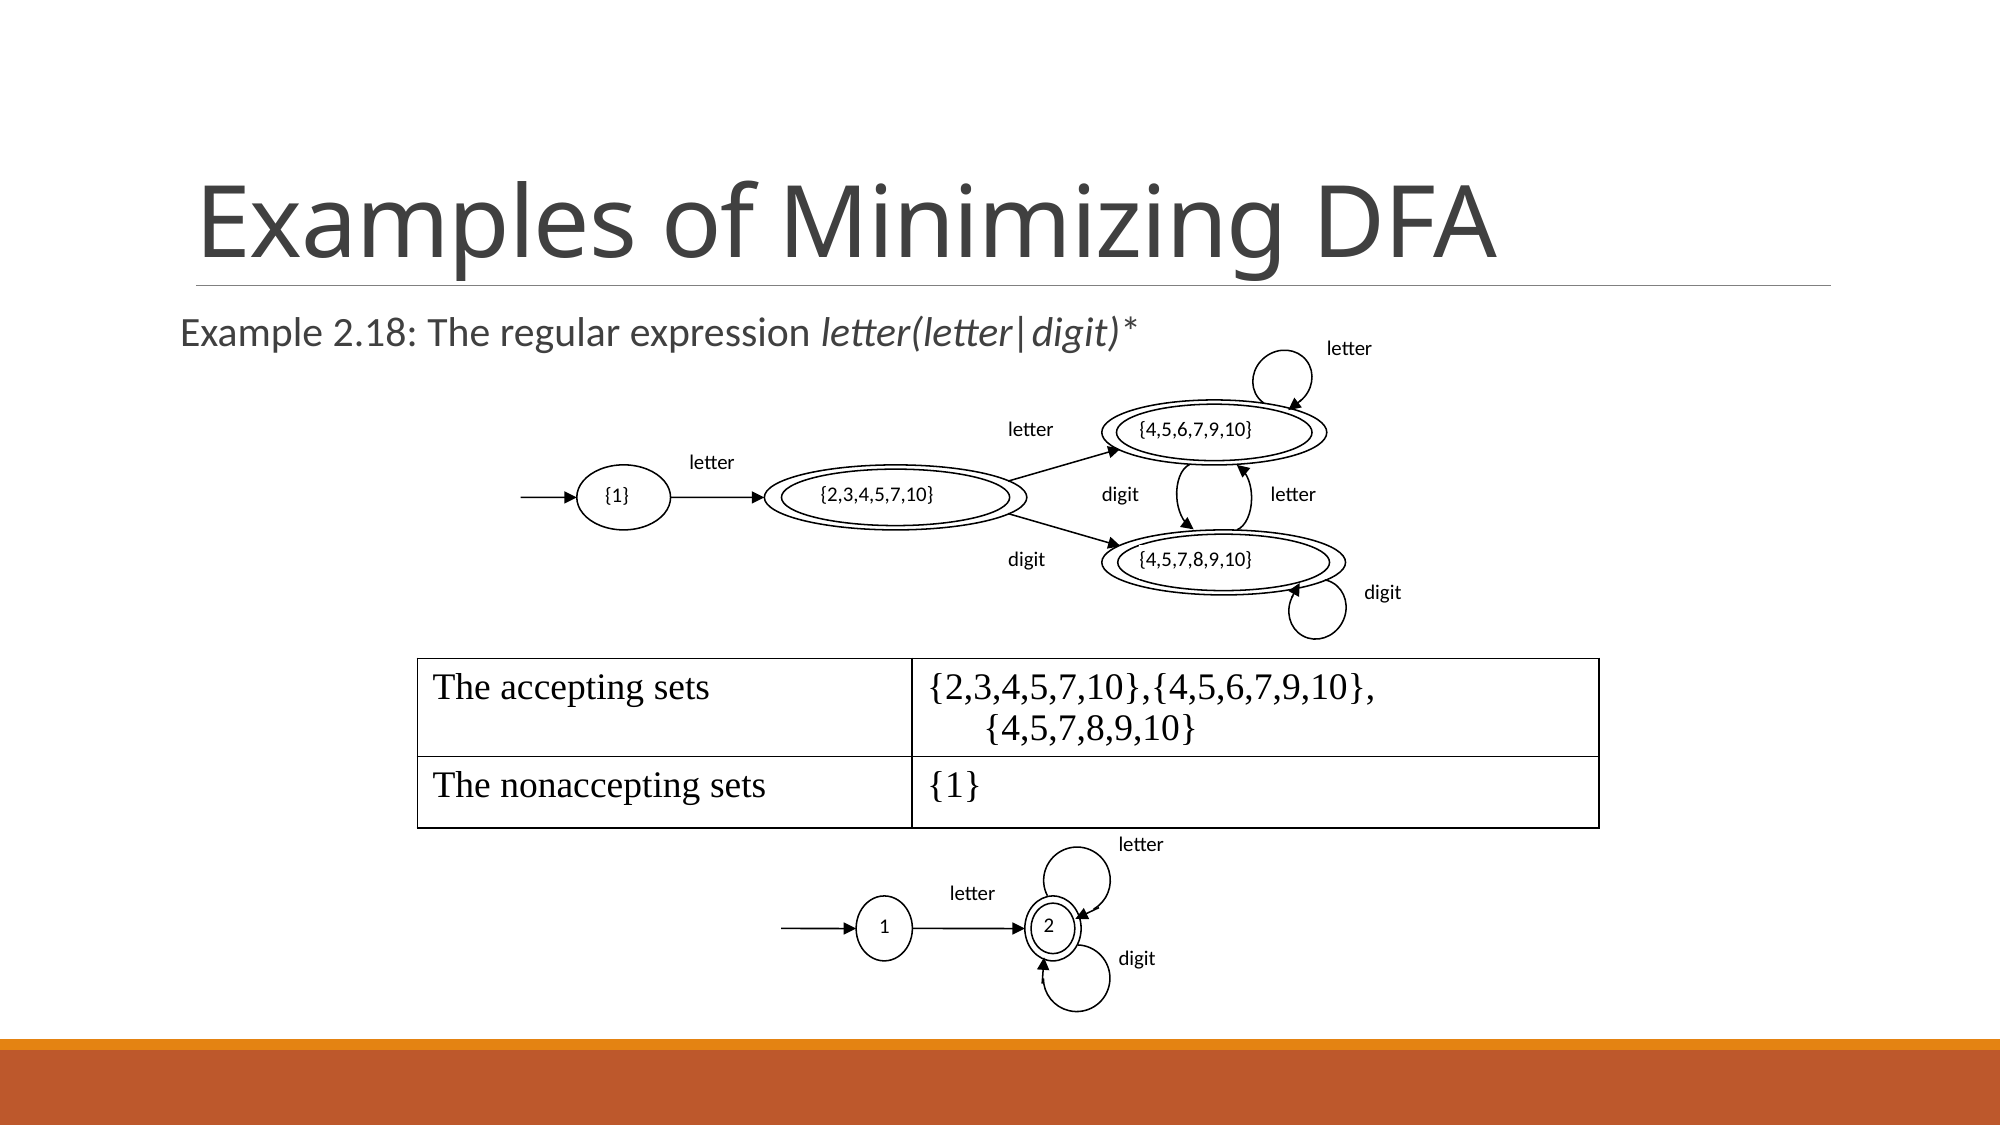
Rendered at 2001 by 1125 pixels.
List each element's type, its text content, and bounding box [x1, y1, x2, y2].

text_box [780, 830, 1176, 1012]
list Example 2.18: The regular expression letter(letter|digit)* [180, 302, 1830, 963]
table_cell {1} [913, 757, 1598, 827]
table_cell The nonaccepting sets [418, 757, 911, 827]
table_header The accepting sets [418, 659, 911, 756]
title Examples of Minimizing DFA [180, 47, 1830, 285]
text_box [519, 334, 1421, 641]
table_header {2,3,4,5,7,10},{4,5,6,7,9,10},{4,5,7,8,9,10} [913, 659, 1598, 756]
